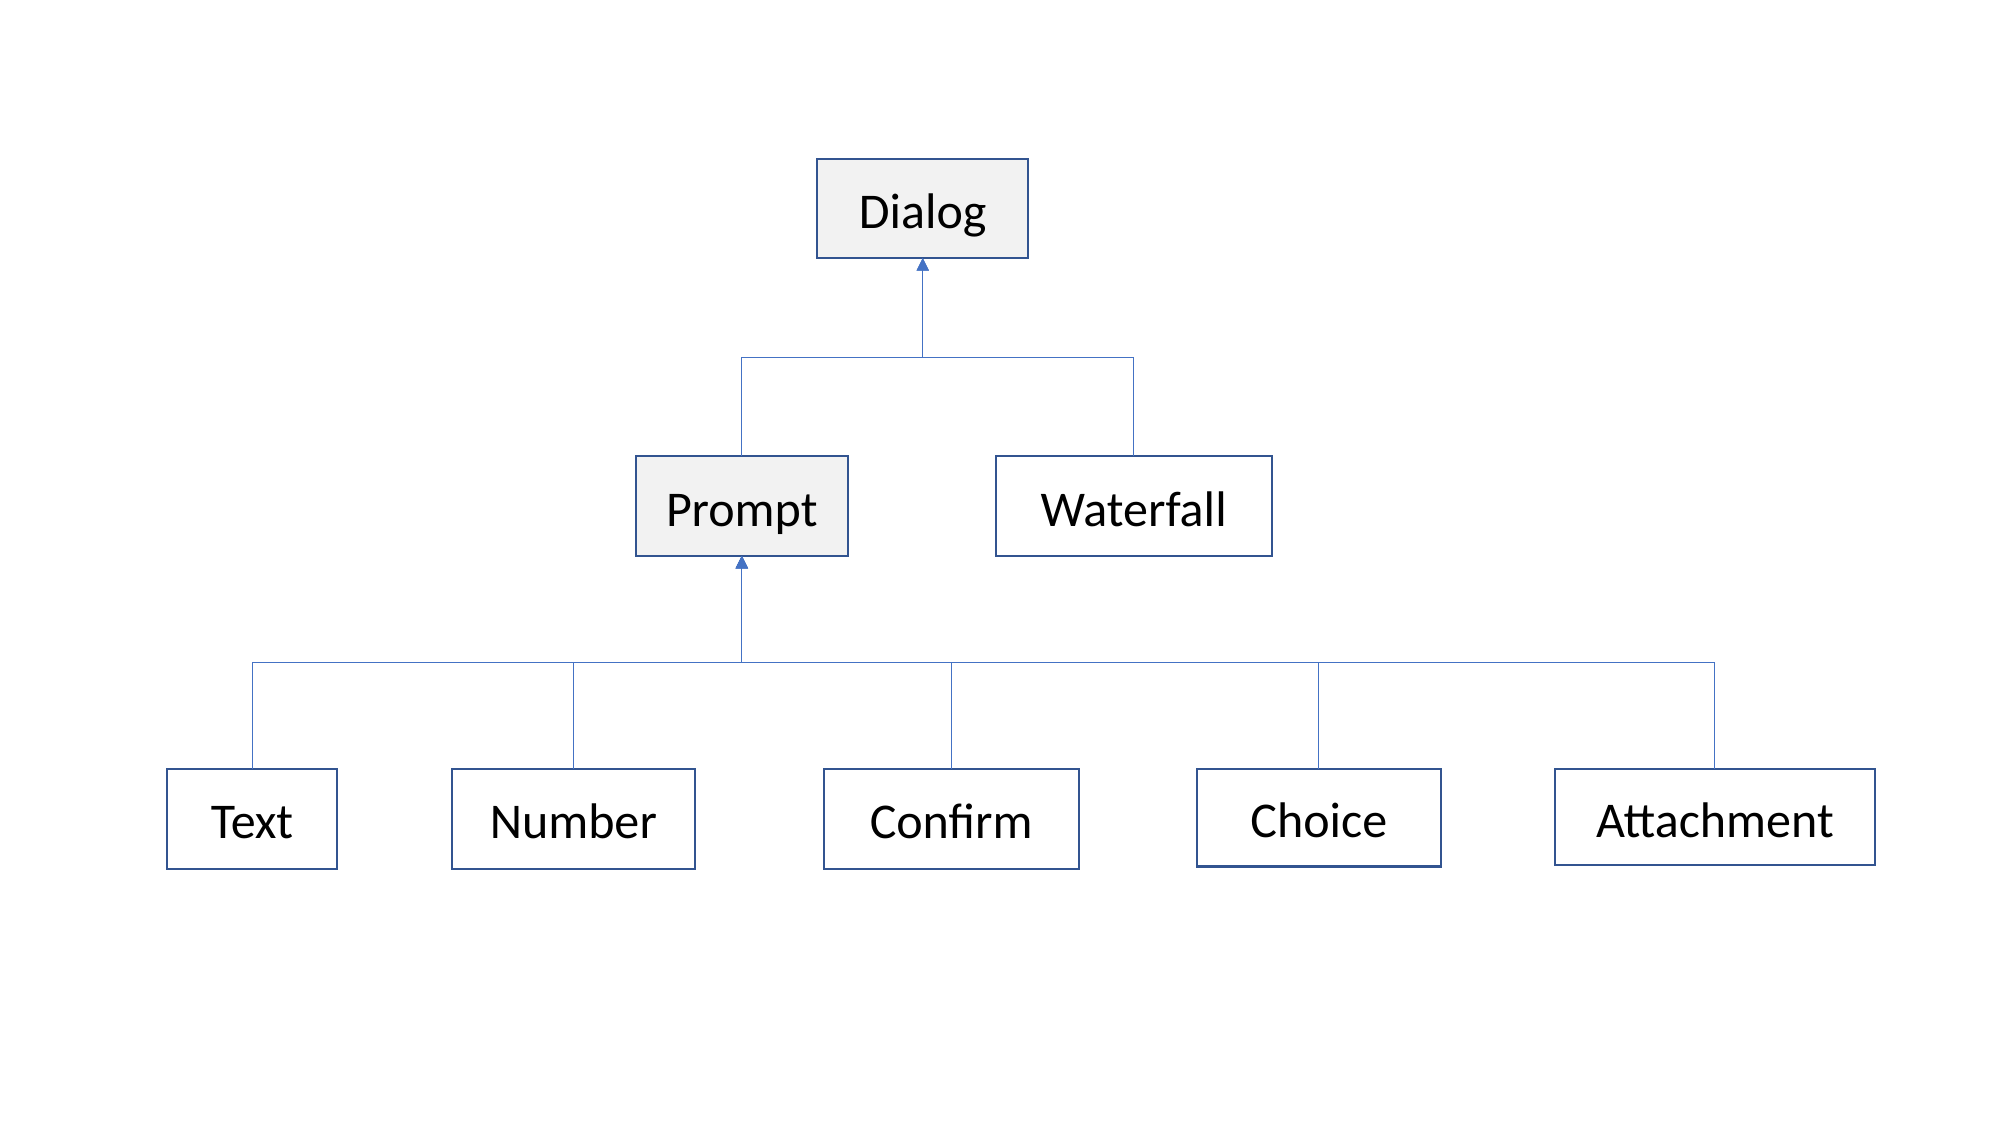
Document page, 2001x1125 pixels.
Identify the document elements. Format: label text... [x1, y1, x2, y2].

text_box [604, 578, 764, 747]
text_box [390, 417, 604, 908]
text_box Prompt [635, 455, 849, 557]
text_box Number [604, 768, 696, 870]
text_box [733, 266, 932, 448]
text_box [929, 251, 1128, 463]
text_box Dialog [816, 158, 1029, 259]
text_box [740, 557, 953, 768]
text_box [923, 374, 1137, 952]
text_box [1122, 175, 1335, 1125]
text_box Text [166, 768, 338, 870]
text_box Confirm [823, 768, 923, 870]
text_box Choice [1335, 768, 1442, 868]
text_box Attachment [1554, 768, 1876, 866]
